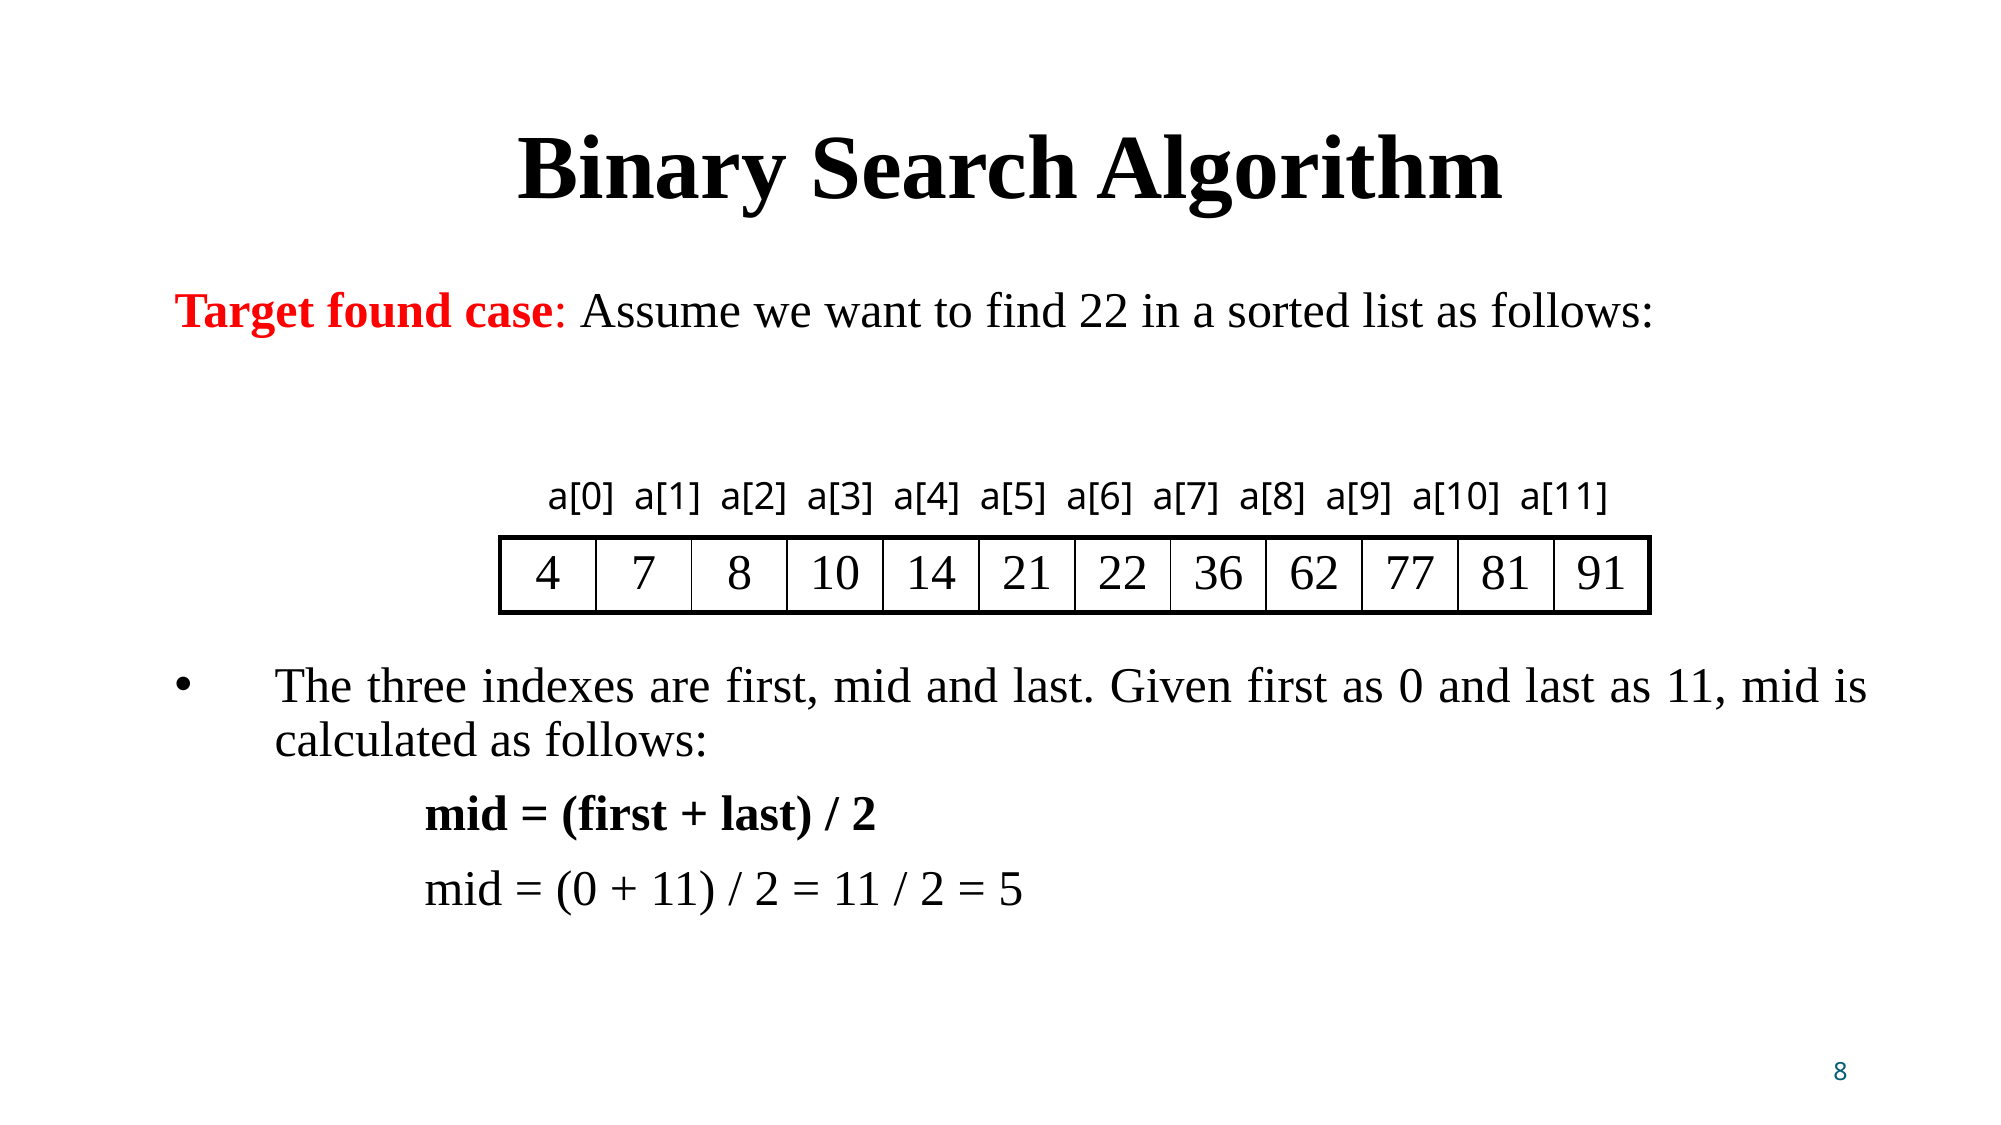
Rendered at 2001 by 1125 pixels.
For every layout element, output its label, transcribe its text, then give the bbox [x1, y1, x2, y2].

slide_number 8 [1412, 1042, 1863, 1103]
table_header 21 [980, 540, 1074, 610]
table_header 4 [502, 540, 595, 610]
table_header 14 [884, 540, 978, 610]
table_header 22 [1076, 540, 1170, 610]
table_header 36 [1171, 540, 1265, 610]
table_header 81 [1459, 540, 1553, 610]
table_header 7 [597, 540, 691, 610]
table_header 77 [1363, 540, 1457, 610]
text_box a[0] a[1] a[2] a[3] a[4] a[5] a[6] a[7] a[8] a[9] a[10] a[11] [533, 464, 1625, 525]
title Binary Search Algorithm [137, 59, 1863, 278]
list Target found case: Assume we want to find 22 in a sorted list as follows: The three indexes are first, mid and last. Given first as 0 and last as 11, mid is calculated as follows: mid = (first + last) / 2 mid = (0 + 11) / 2 = 11 / 2 = 5 [159, 277, 1885, 1043]
table_header 91 [1555, 540, 1647, 610]
table_header 62 [1267, 540, 1361, 610]
table_header 10 [788, 540, 882, 610]
table_header 8 [692, 540, 786, 610]
